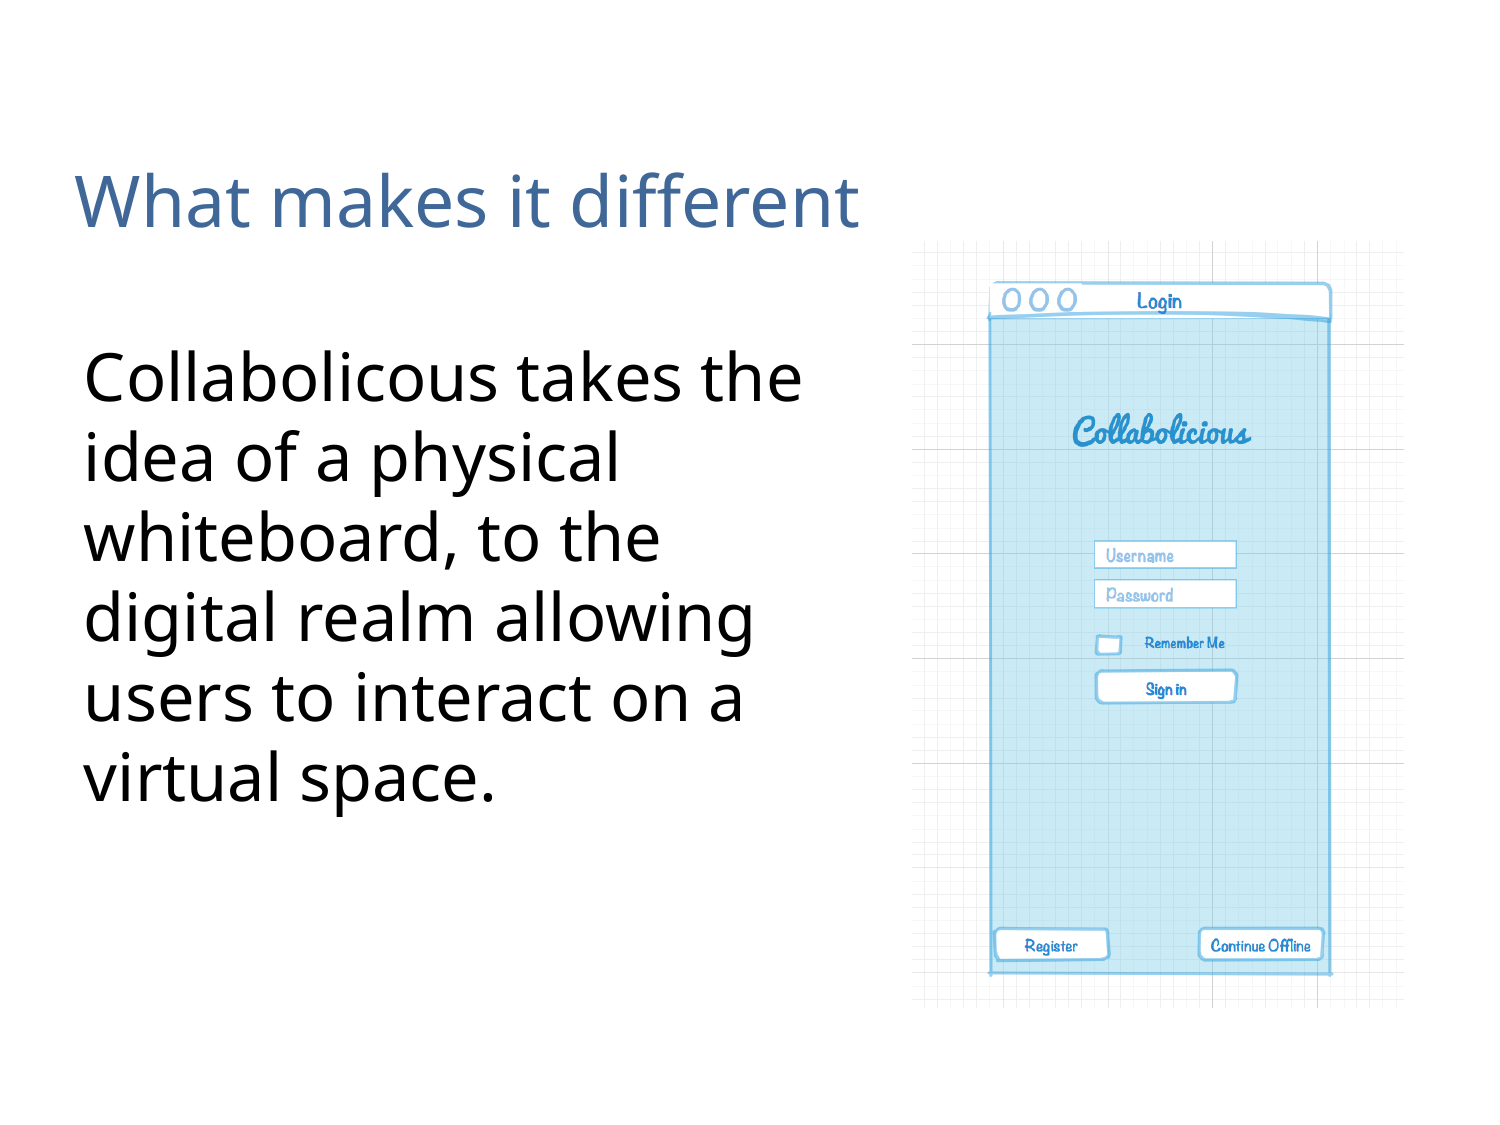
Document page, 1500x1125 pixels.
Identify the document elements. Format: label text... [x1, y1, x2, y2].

list Collabolicous takes the idea of a physical whiteboard, to the digital realm allowing users to interact on a virtual space. [83, 334, 852, 1007]
picture [912, 241, 1404, 1008]
title What makes it different [66, 104, 869, 294]
